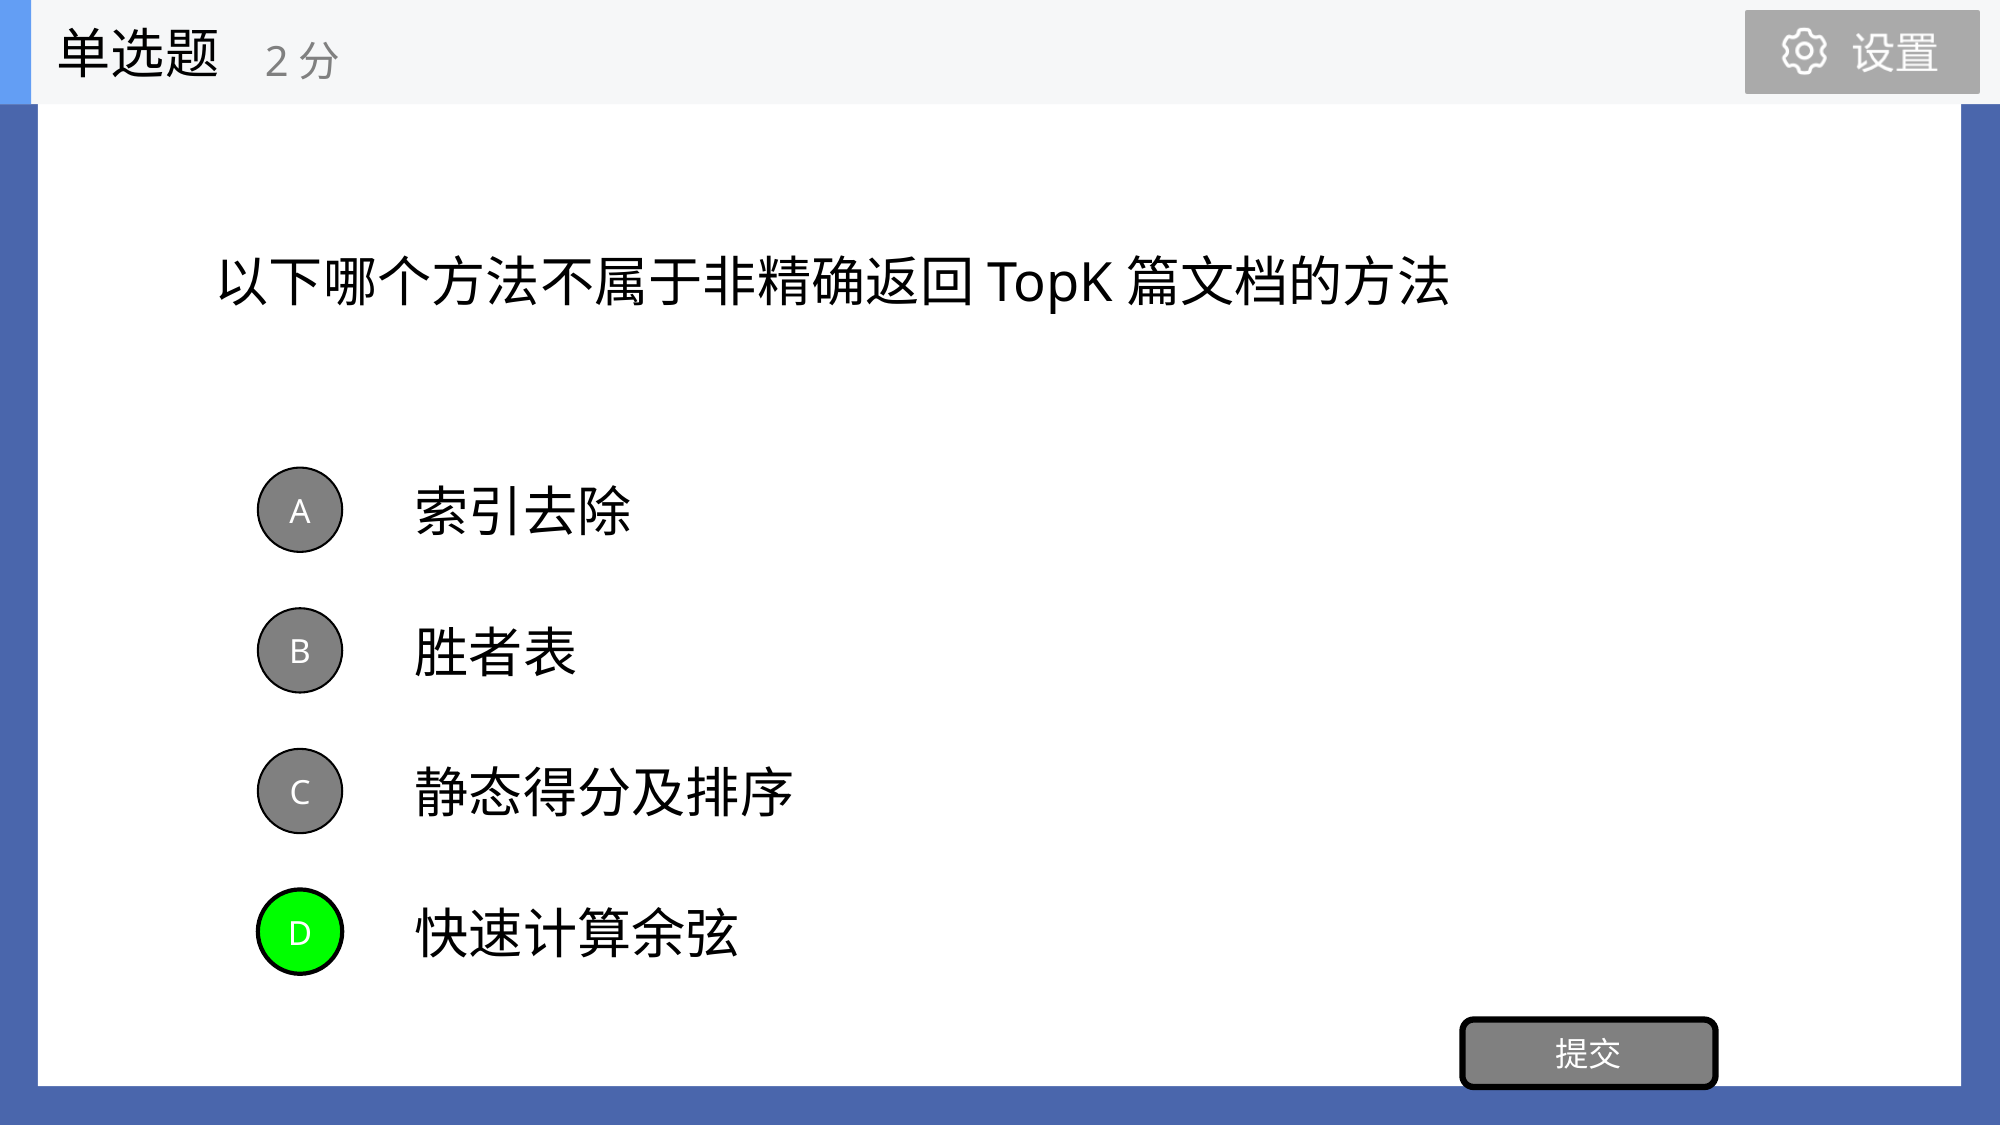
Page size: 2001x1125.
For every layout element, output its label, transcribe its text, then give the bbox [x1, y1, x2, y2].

text_box 提交 [1460, 1017, 1718, 1089]
text_box D [256, 887, 344, 976]
text_box 快速计算余弦 [399, 878, 1800, 985]
text_box C [256, 747, 344, 835]
text_box 胜者表 [399, 597, 1800, 703]
text_box 索引去除 [399, 456, 1800, 563]
text_box A [256, 465, 344, 554]
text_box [0, 0, 2000, 105]
text_box 以下哪个方法不属于非精确返回TopK篇文档的方法 [200, 116, 1800, 456]
picture [1745, 10, 1980, 94]
text_box B [256, 606, 344, 695]
text_box 静态得分及排序 [399, 738, 1800, 844]
